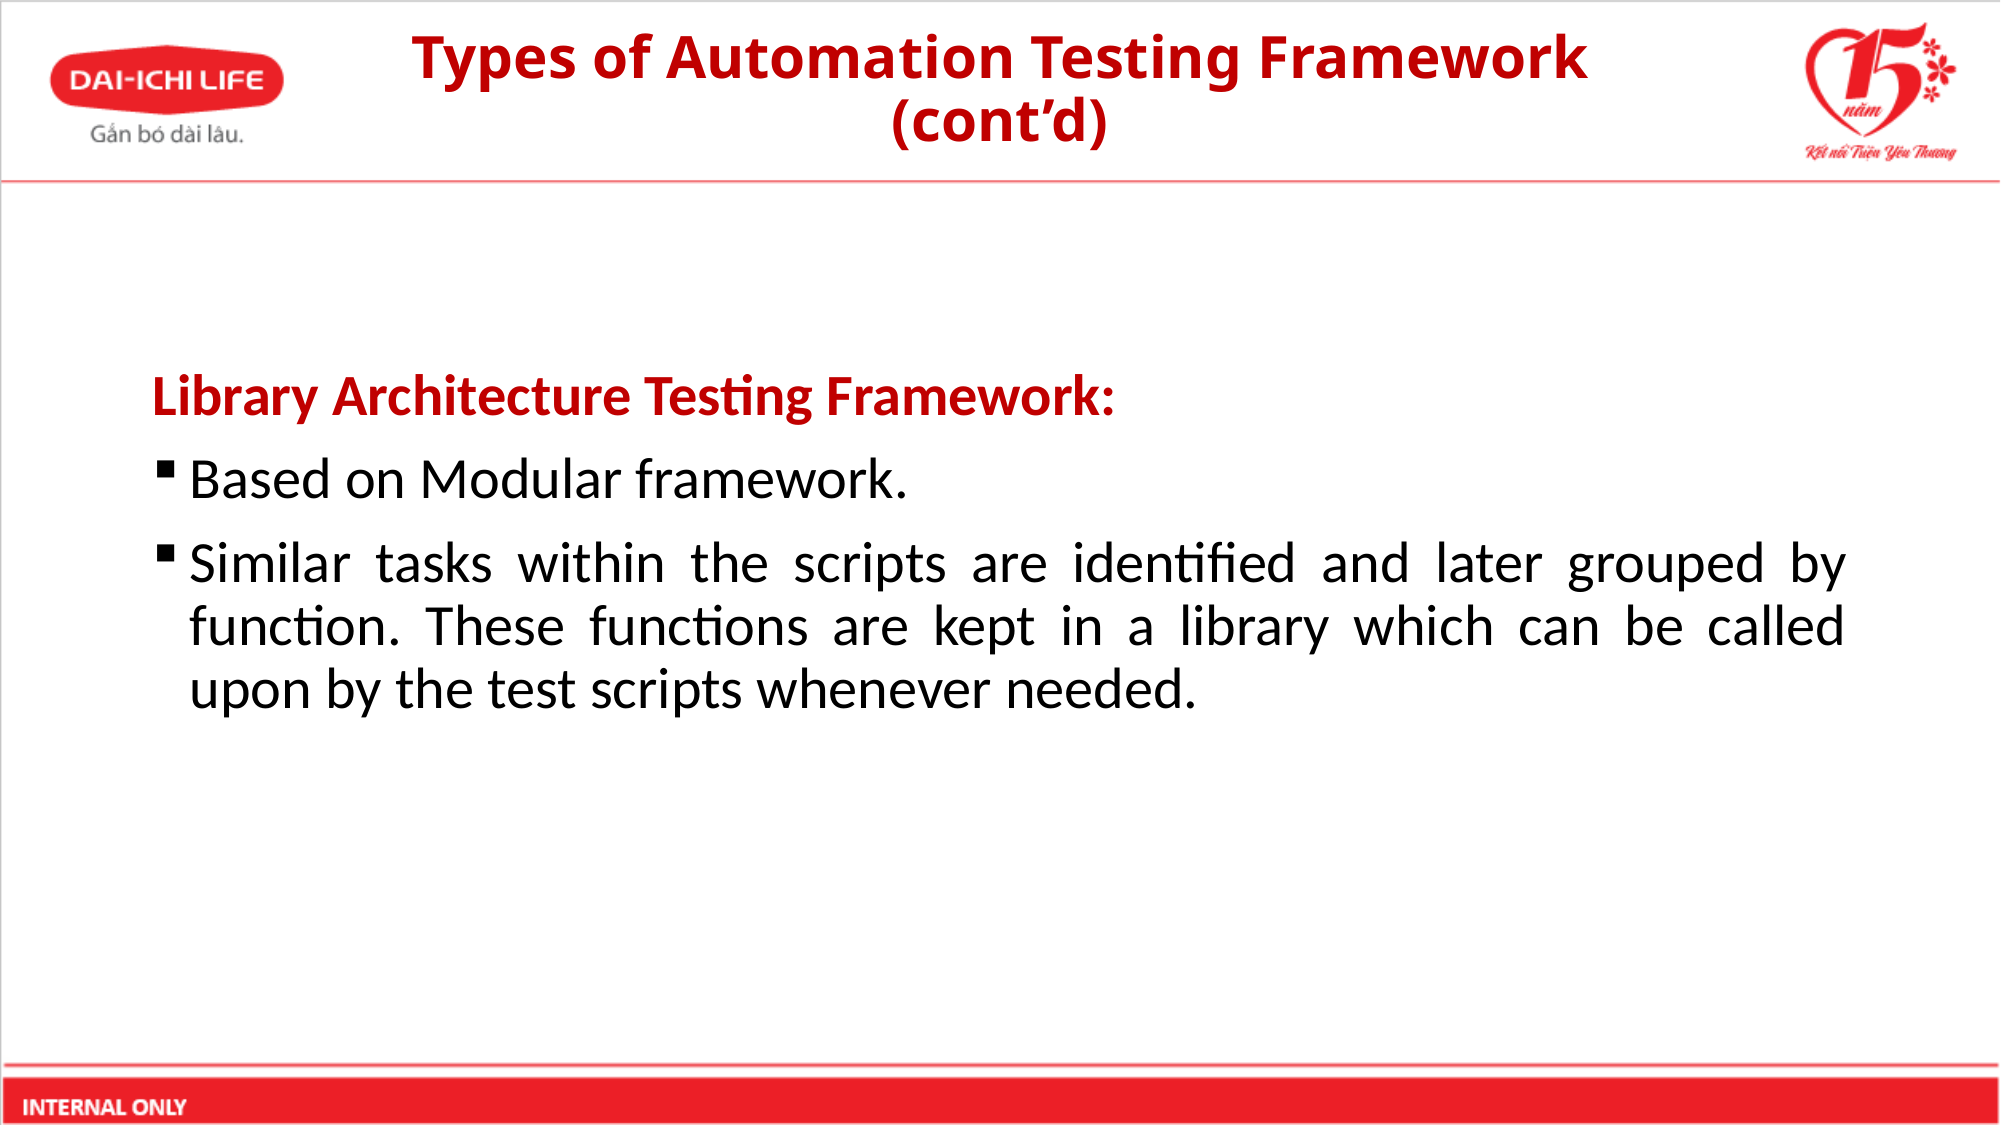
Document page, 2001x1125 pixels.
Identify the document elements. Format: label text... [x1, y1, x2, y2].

list Library Architecture Testing Framework: Based on Modular framework. Similar tasks within the scripts are identified and later grouped by function. These functions are kept in a library which can be called upon by the test scripts whenever needed. [137, 357, 1863, 768]
title Types of Automation Testing Framework (cont’d) [360, 15, 1640, 168]
picture [0, 0, 2001, 1125]
